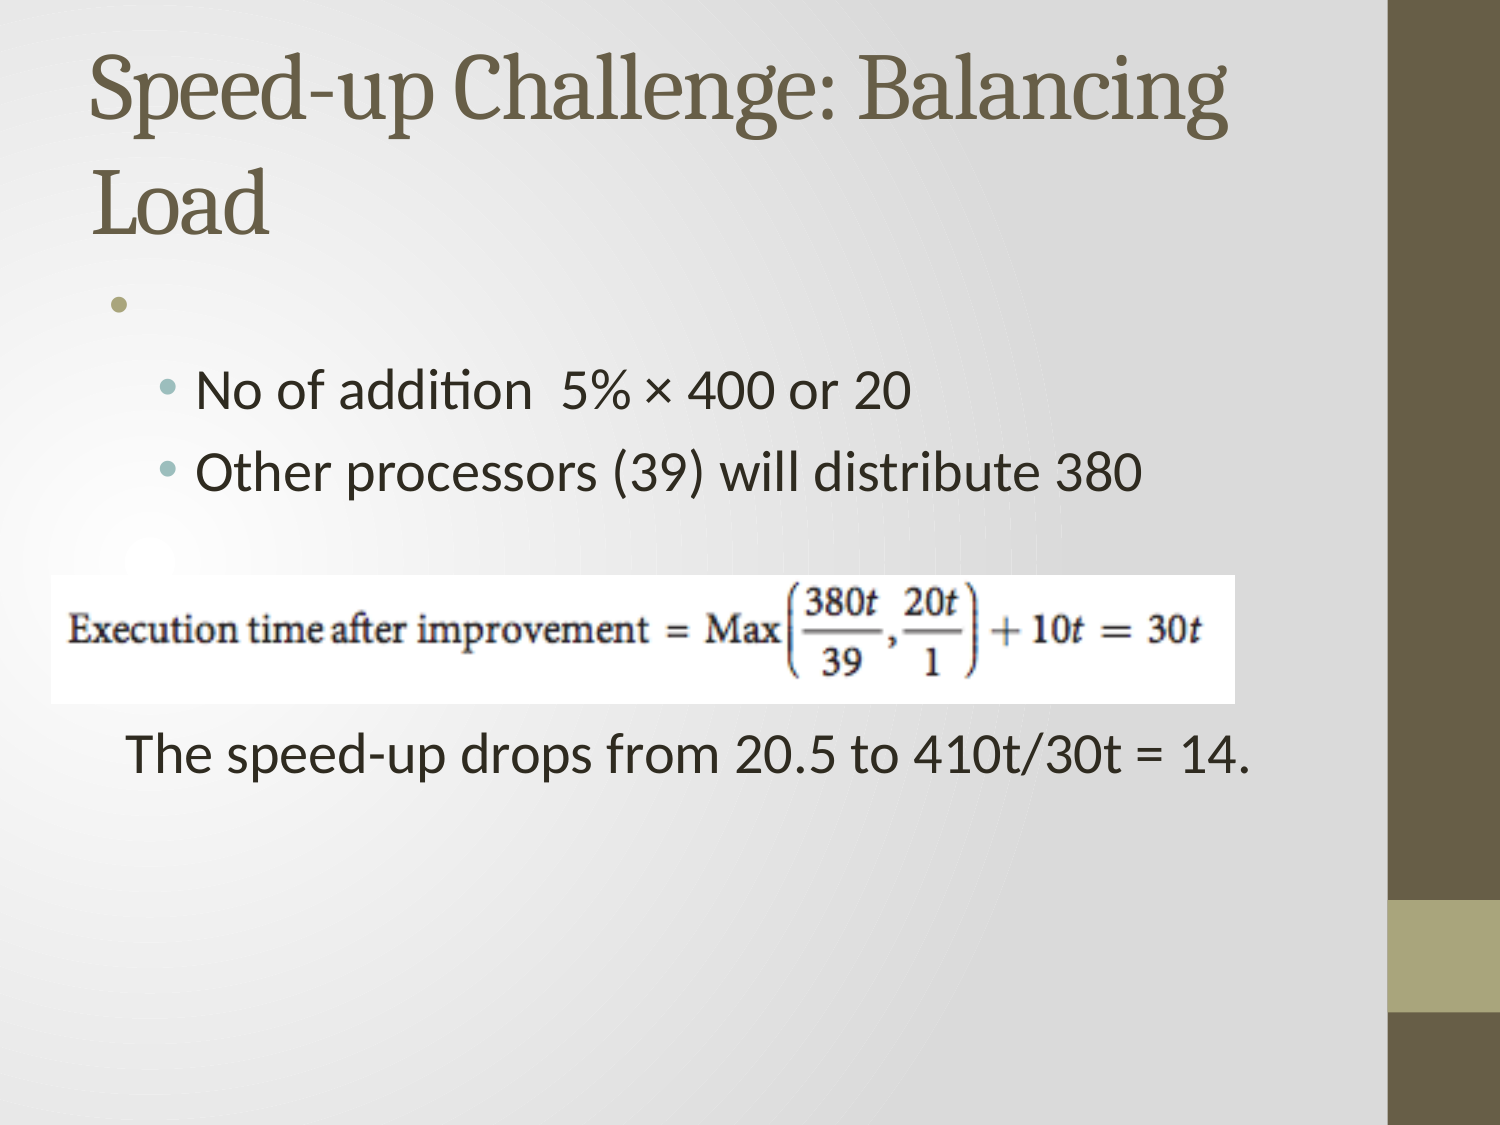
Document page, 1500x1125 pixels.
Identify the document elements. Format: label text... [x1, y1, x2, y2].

text_box The speed-up drops from 20.5 to 410t/30t = 14. [110, 707, 1325, 792]
list No of addition 5% × 400 or 20 Other processors (39) will distribute 380 [75, 262, 1325, 707]
title Speed-up Challenge: Balancing Load [75, 45, 1325, 233]
picture [51, 575, 1236, 704]
list No of addition 5% × 400 or 20 Other processors (39) will distribute 380 [75, 710, 1325, 1050]
